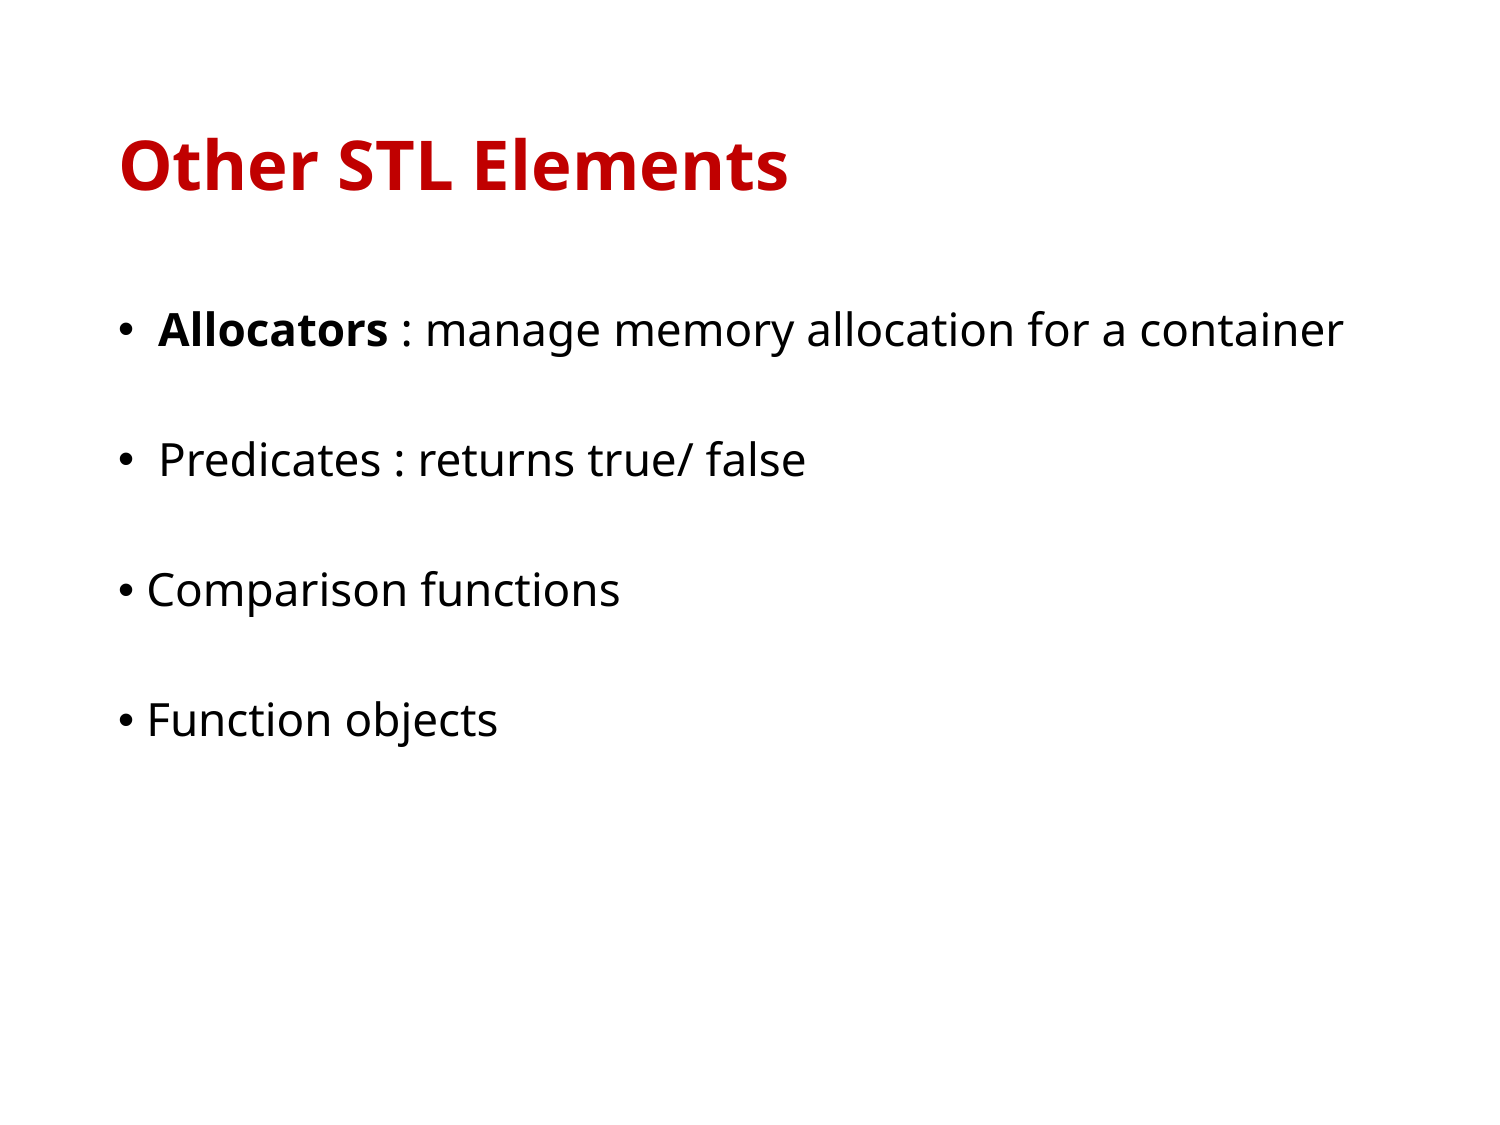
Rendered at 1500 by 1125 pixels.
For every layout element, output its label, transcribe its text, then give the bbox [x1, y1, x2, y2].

title Other STL Elements [103, 59, 1397, 278]
list Allocators : manage memory allocation for a container Predicates : returns true/ false Comparison functions Function objects [103, 299, 1397, 1014]
